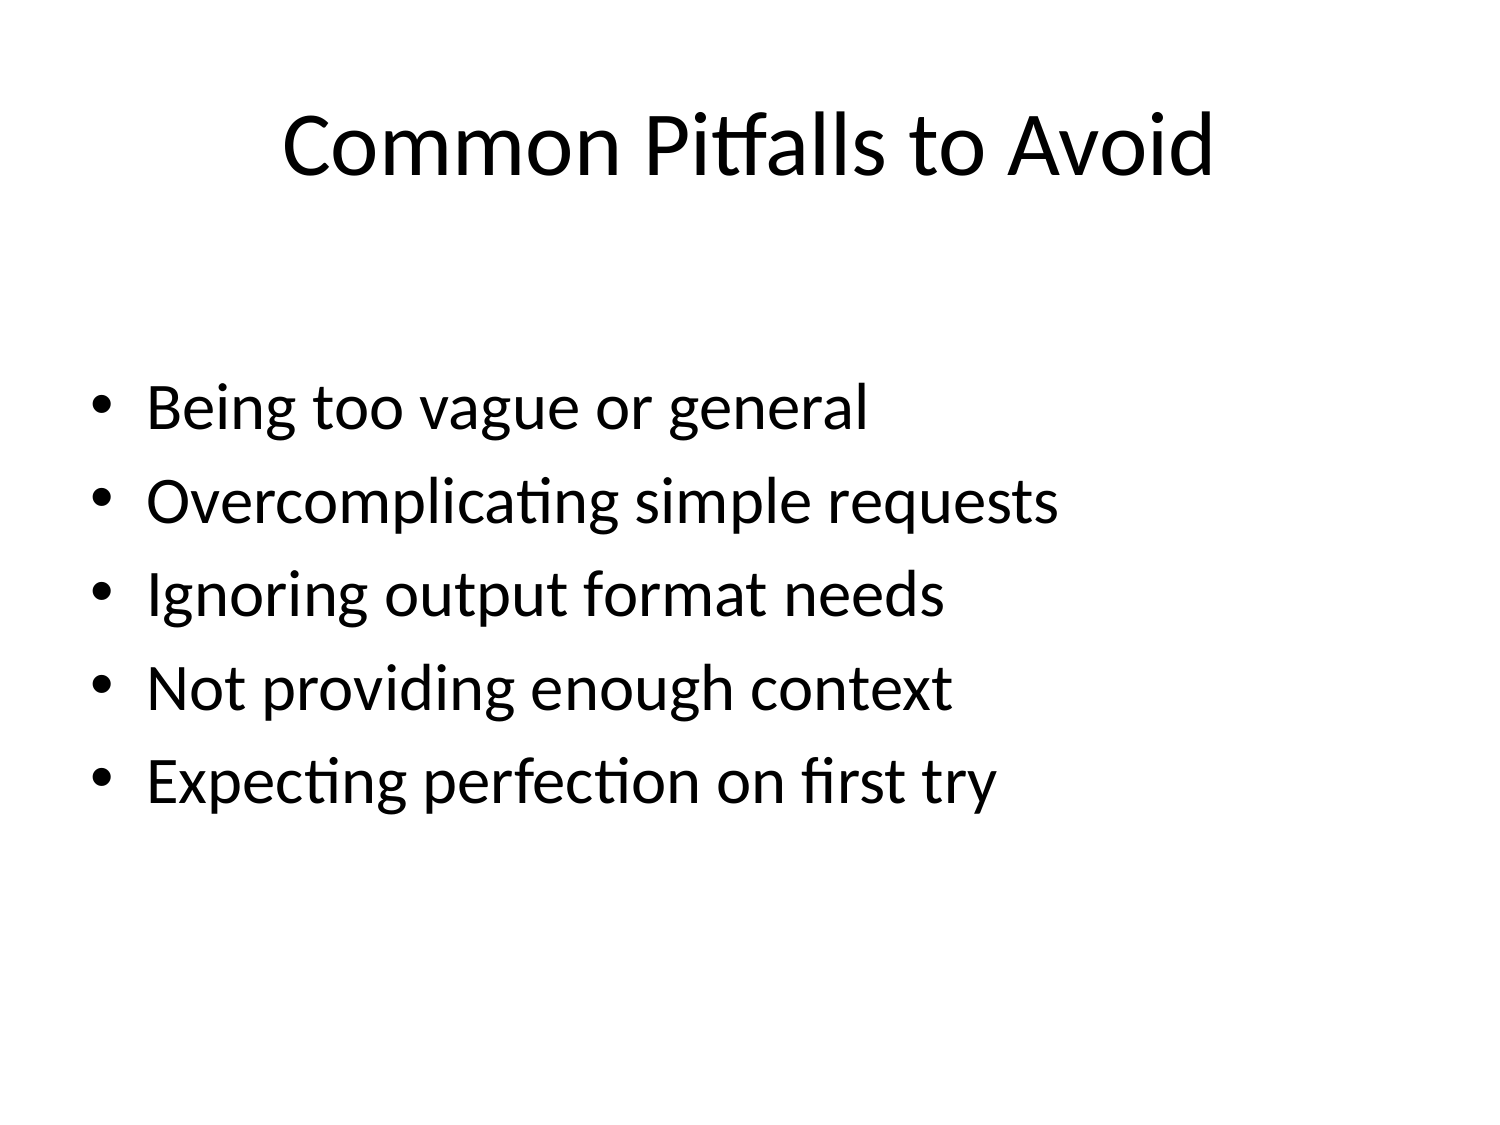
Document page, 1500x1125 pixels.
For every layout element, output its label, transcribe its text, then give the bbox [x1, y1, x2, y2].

title Common Pitfalls to Avoid [75, 45, 1425, 233]
list Being too vague or general Overcomplicating simple requests Ignoring output format needs Not providing enough context Expecting perfection on first try [75, 262, 1425, 1005]
